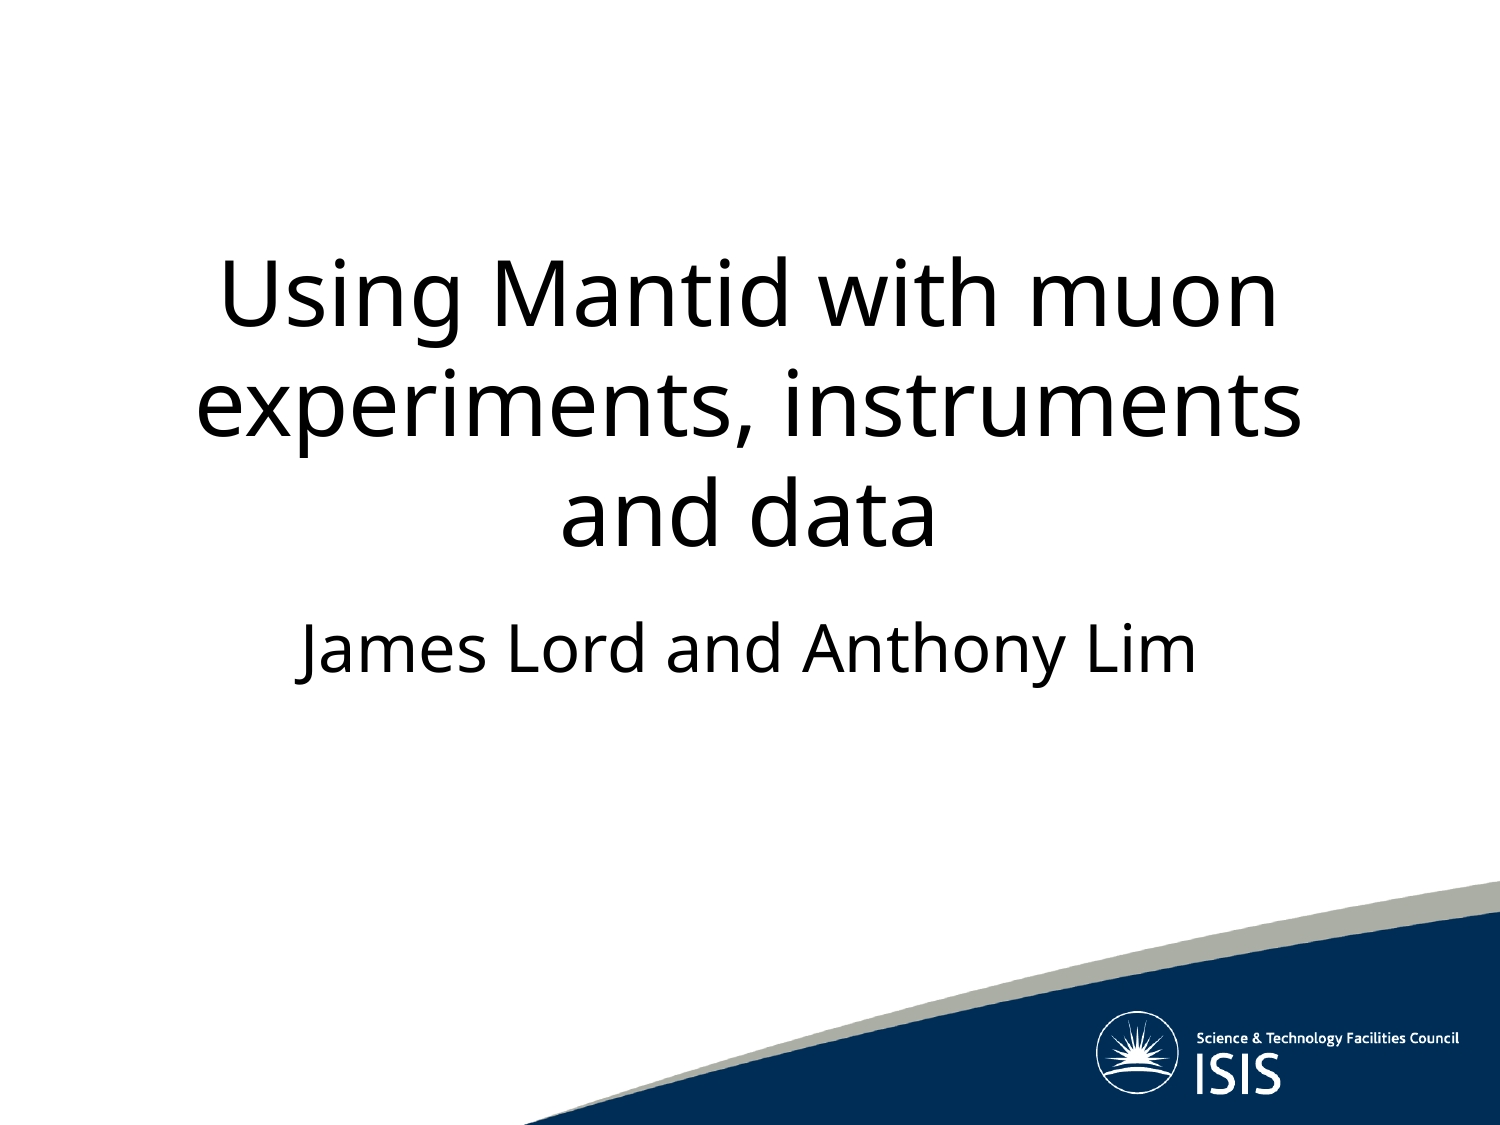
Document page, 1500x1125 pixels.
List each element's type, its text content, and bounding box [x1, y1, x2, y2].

subtitle James Lord and Anthony Lim [225, 597, 1275, 850]
title Using Mantid with muon experiments, instruments and data [112, 278, 1388, 520]
picture [0, 879, 1500, 1125]
